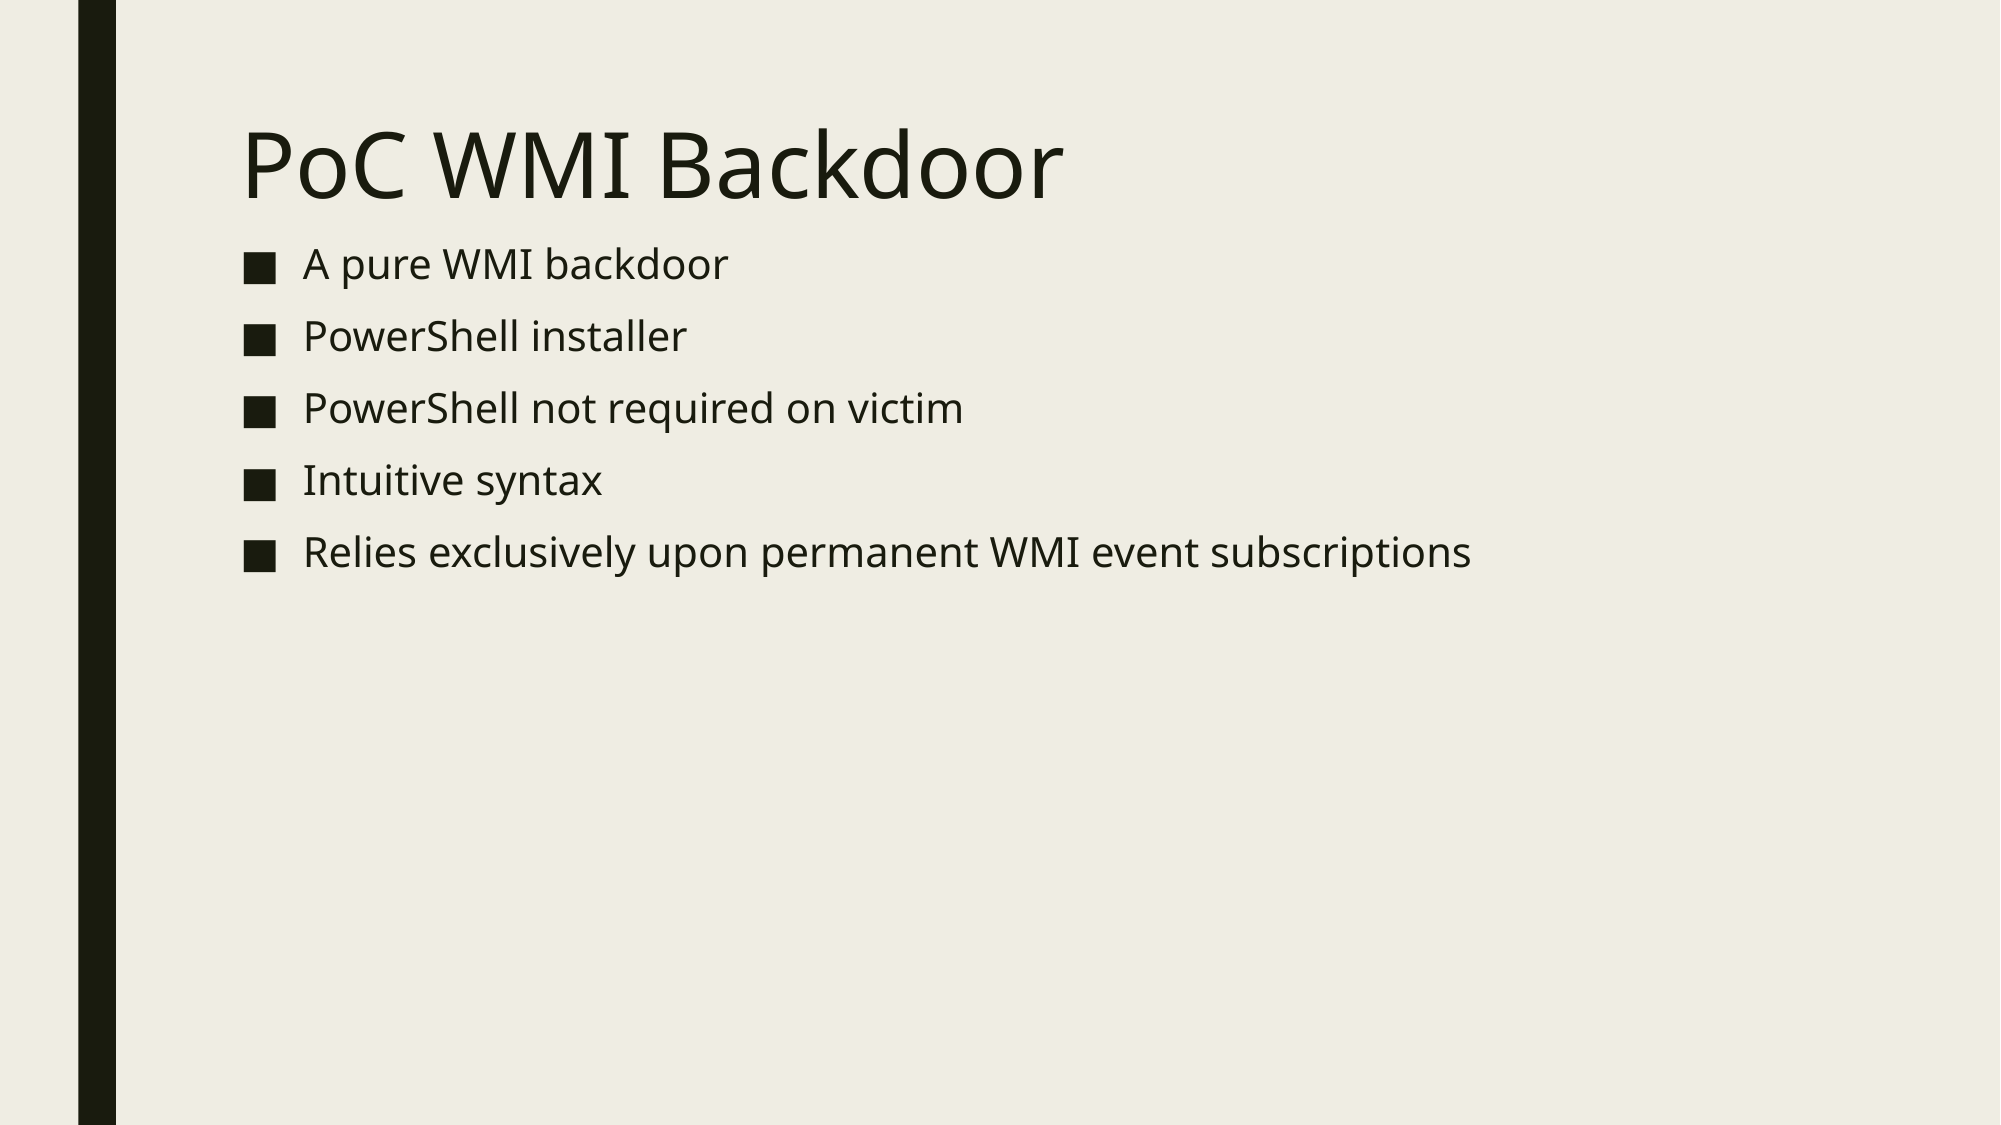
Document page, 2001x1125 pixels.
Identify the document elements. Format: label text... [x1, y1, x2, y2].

title PoC WMI Backdoor [225, 112, 1800, 234]
list A pure WMI backdoor PowerShell installer PowerShell not required on victim Intuitive syntax Relies exclusively upon permanent WMI event subscriptions [225, 234, 1800, 963]
